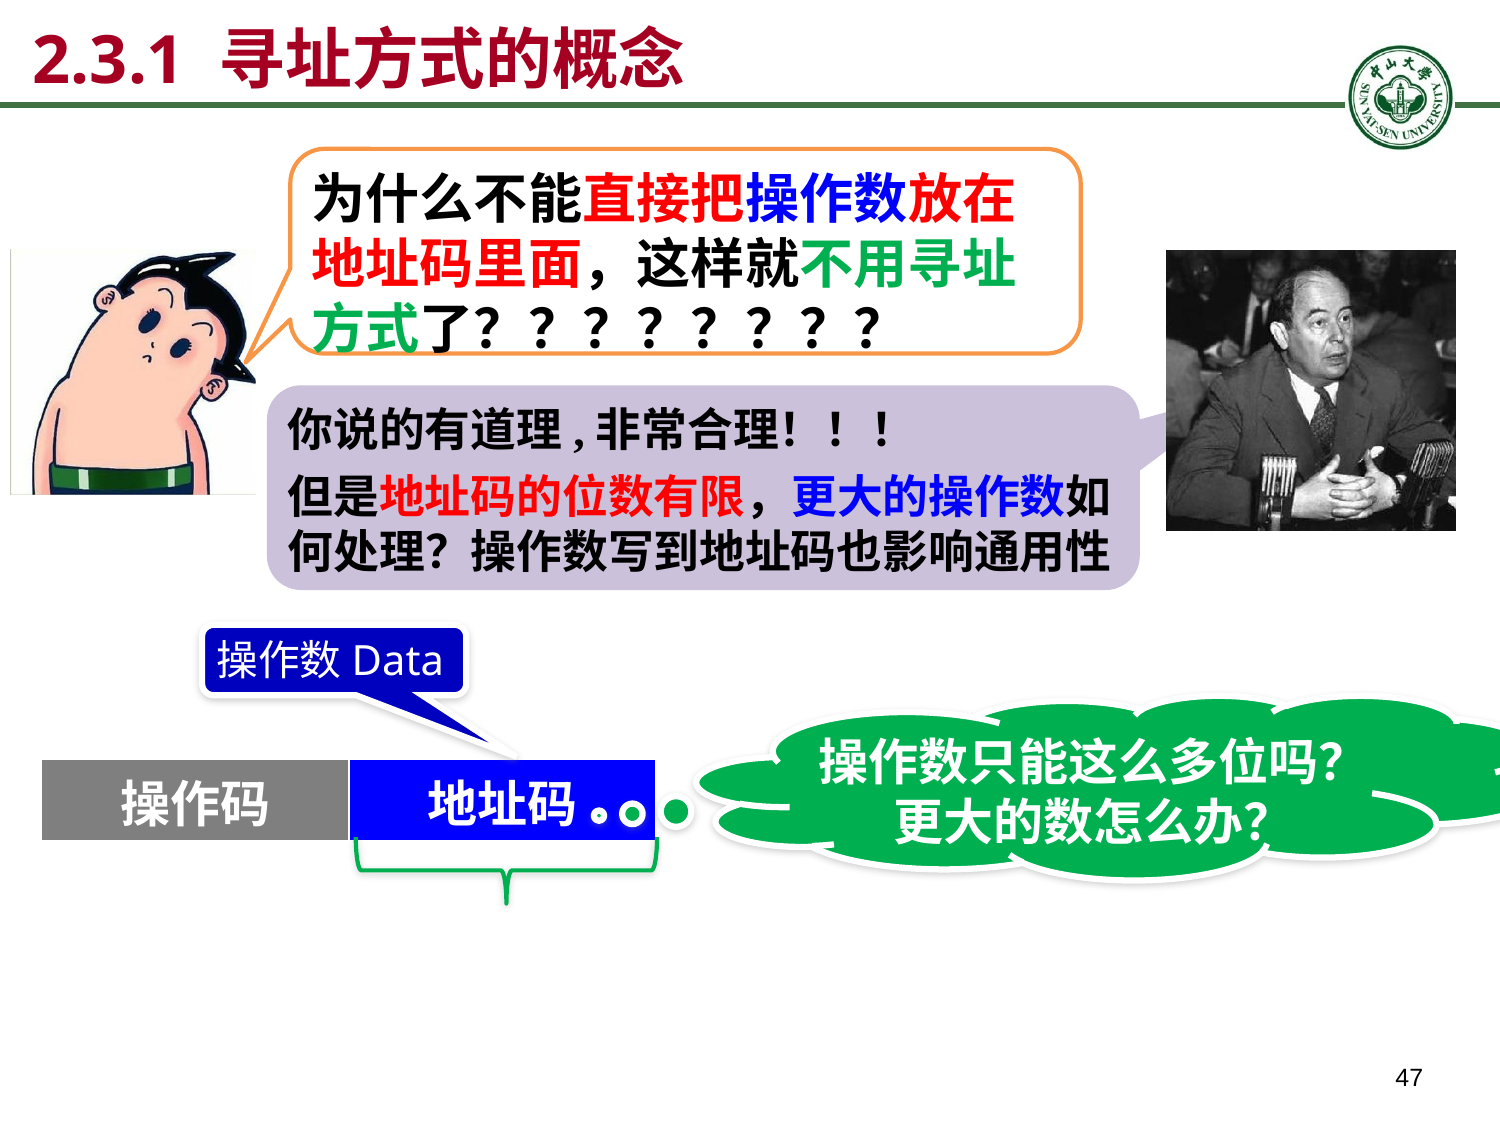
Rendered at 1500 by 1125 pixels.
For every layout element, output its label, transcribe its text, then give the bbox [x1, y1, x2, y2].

picture [1166, 250, 1456, 531]
title 2.3.1 寻址方式的概念 [17, 9, 873, 97]
text_box 操作数Data [202, 624, 517, 757]
text_box 你说的有道理,非常合理！！！ 但是地址码的位数有限，更大的操作数如何处理？操作数写到地址码也影响通用性 [266, 385, 1161, 591]
picture [9, 248, 257, 495]
table_header 操作码 [42, 760, 348, 840]
text_box 操作数只能这么多位吗？ 更大的数怎么办？ [696, 695, 1500, 881]
table_header 地址码 [350, 760, 655, 840]
text_box 操作数只能这么多位吗？ 更大的数怎么办？ [622, 803, 643, 825]
text_box 操作数只能这么多位吗？ 更大的数怎么办？ [660, 796, 692, 827]
picture [1345, 42, 1455, 152]
text_box 为什么不能直接把操作数放在地址码里面，这样就不用寻址方式了？？？？？？？？ [262, 146, 1083, 356]
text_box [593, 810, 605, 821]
text_box [355, 837, 658, 904]
